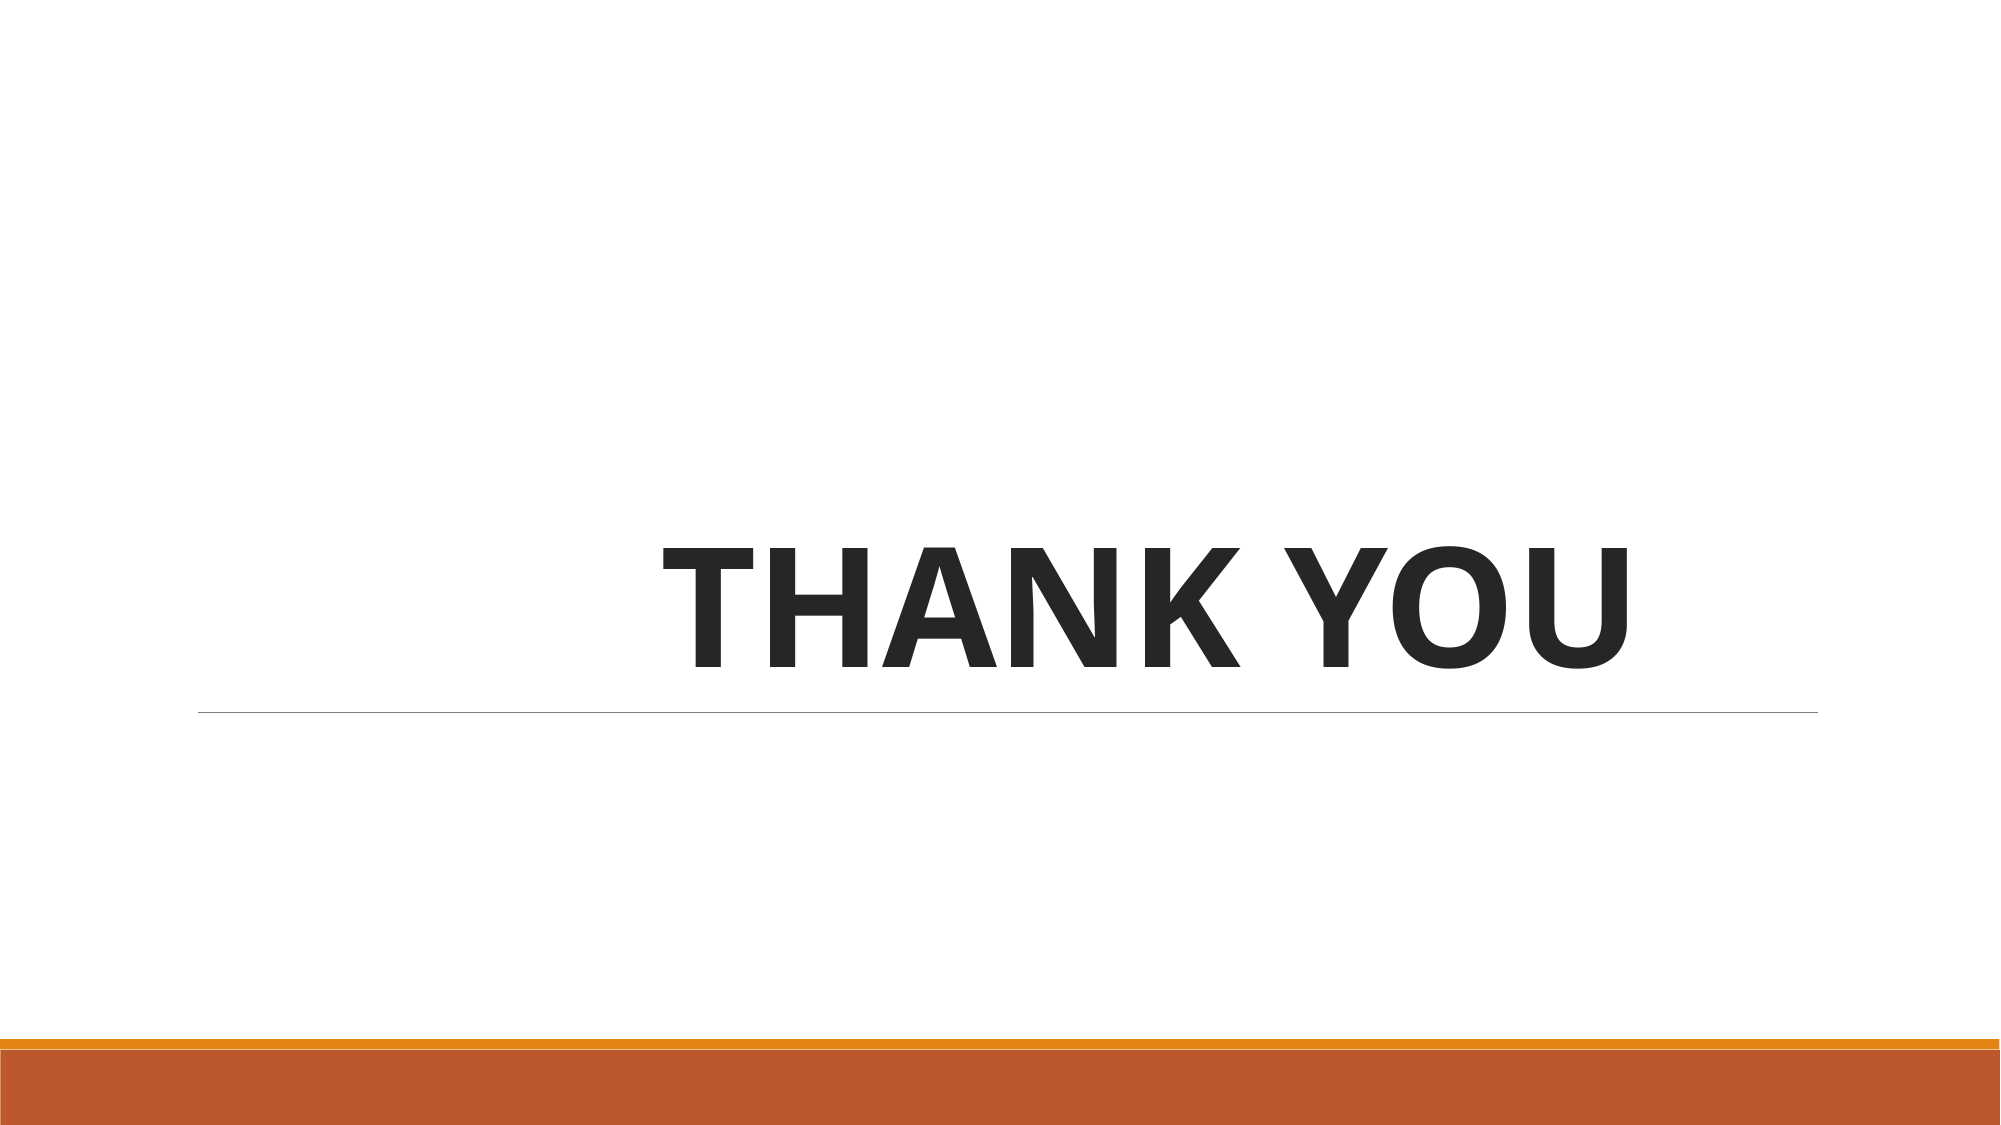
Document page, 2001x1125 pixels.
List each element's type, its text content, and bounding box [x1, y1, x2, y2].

title THANK YOU [180, 124, 1830, 710]
